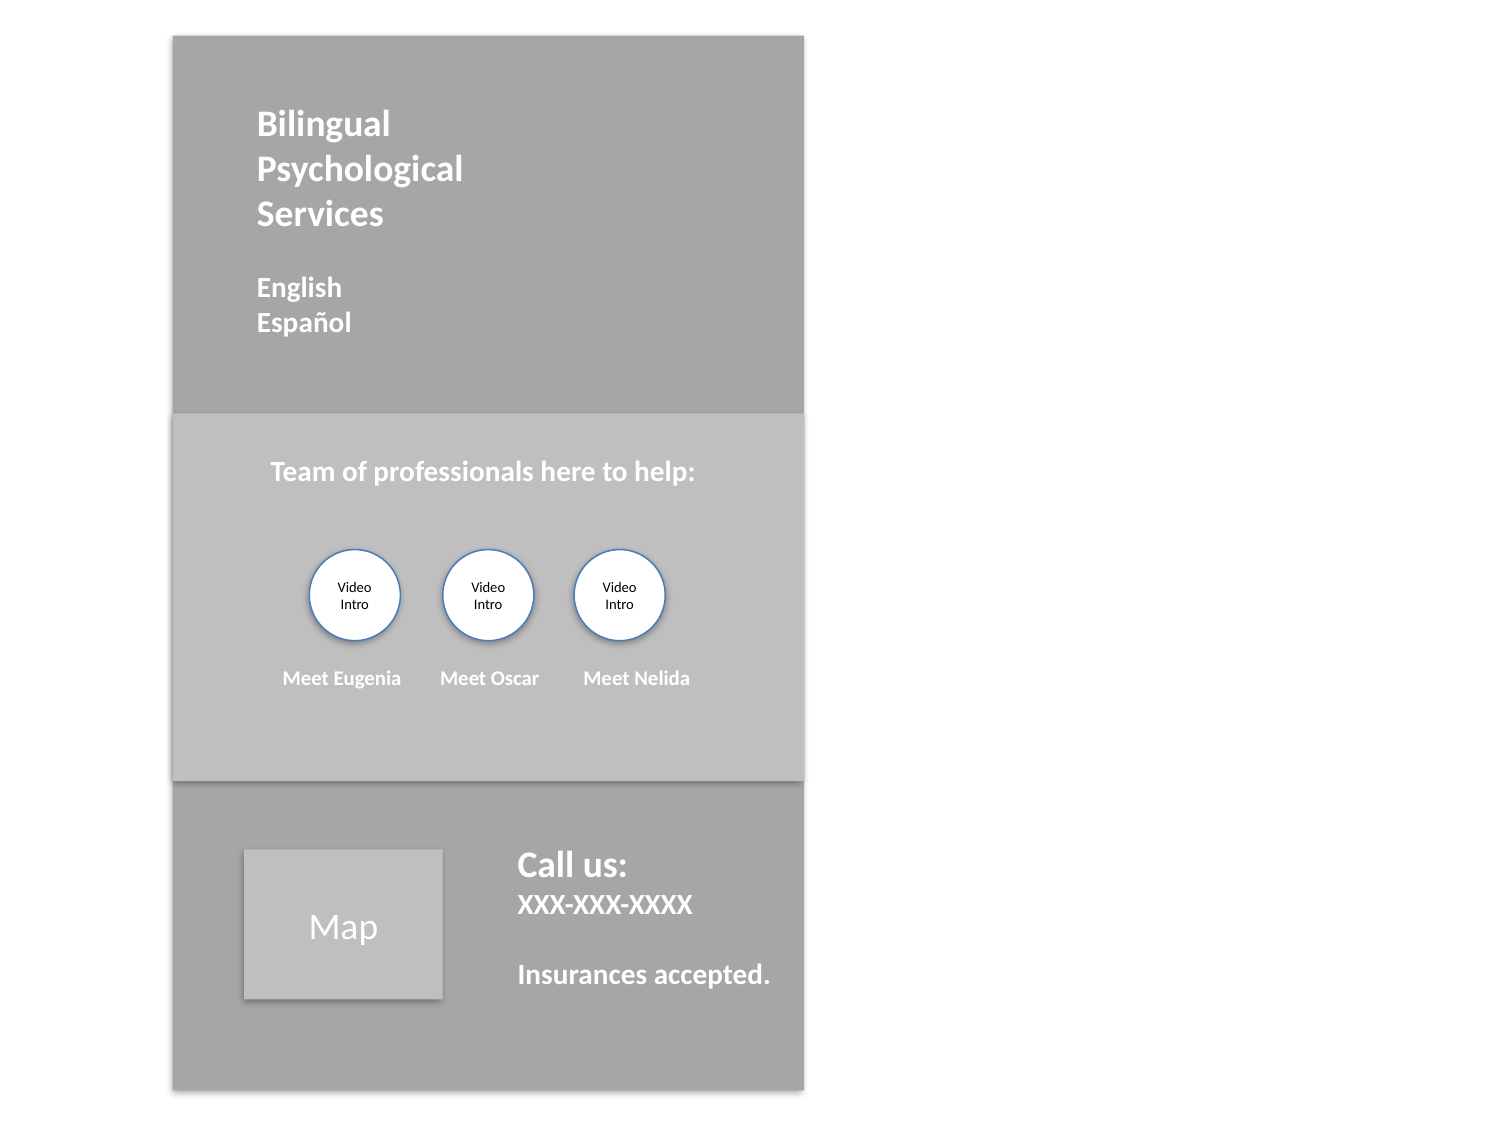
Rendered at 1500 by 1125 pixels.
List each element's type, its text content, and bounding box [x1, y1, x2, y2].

text_box Team of professionals here to help: [255, 444, 712, 495]
text_box Meet Eugenia [267, 657, 417, 697]
text_box Meet Nelida [568, 657, 706, 697]
text_box [172, 413, 805, 782]
text_box Video Intro [573, 548, 667, 642]
text_box Meet Oscar [425, 657, 555, 697]
text_box Bilingual Psychological Services English Español [242, 91, 488, 346]
text_box Video Intro [441, 548, 535, 642]
text_box [172, 35, 805, 412]
text_box Map [243, 849, 444, 1000]
text_box Video Intro [308, 548, 402, 642]
text_box Call us: XXX-XXX-XXXX Insurances accepted. [502, 832, 787, 998]
text_box [172, 789, 805, 1091]
